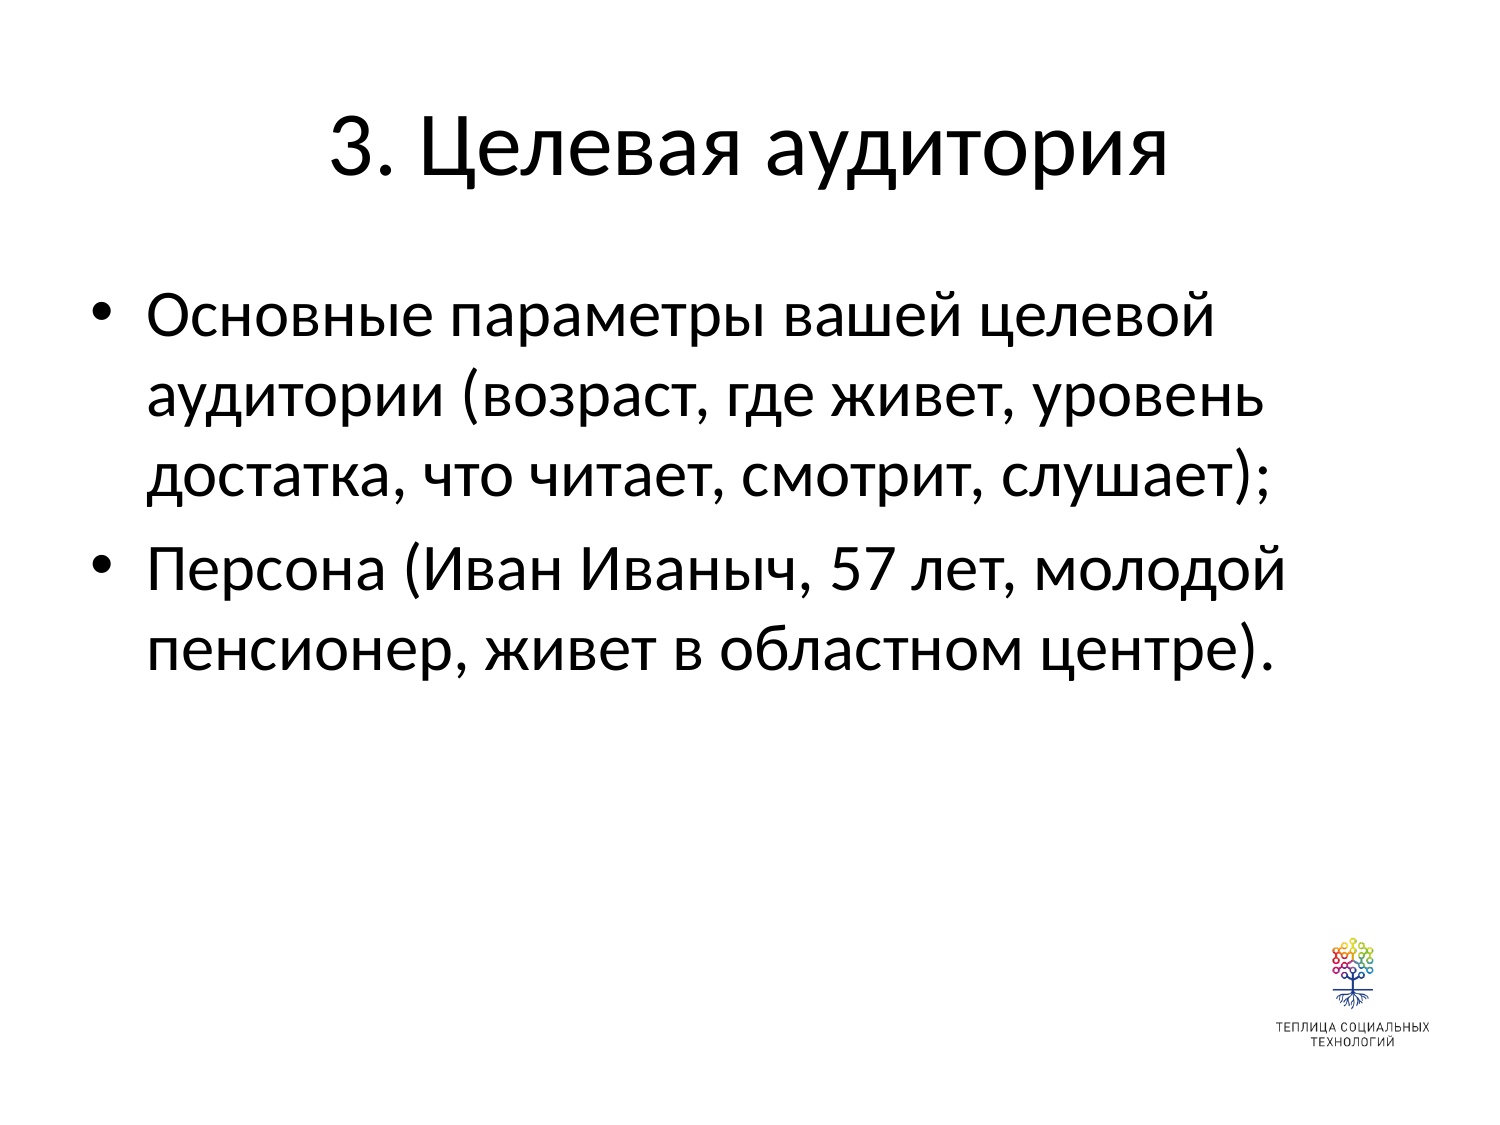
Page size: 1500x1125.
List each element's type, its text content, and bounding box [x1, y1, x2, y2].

title 3. Целевая аудитория [75, 45, 1425, 233]
list Основные параметры вашей целевой аудитории (возраст, где живет, уровень достатка, что читает, смотрит, слушает); Персона (Иван Иваныч, 57 лет, молодой пенсионер, живет в областном центре). [75, 262, 1425, 916]
picture [1276, 915, 1430, 1069]
